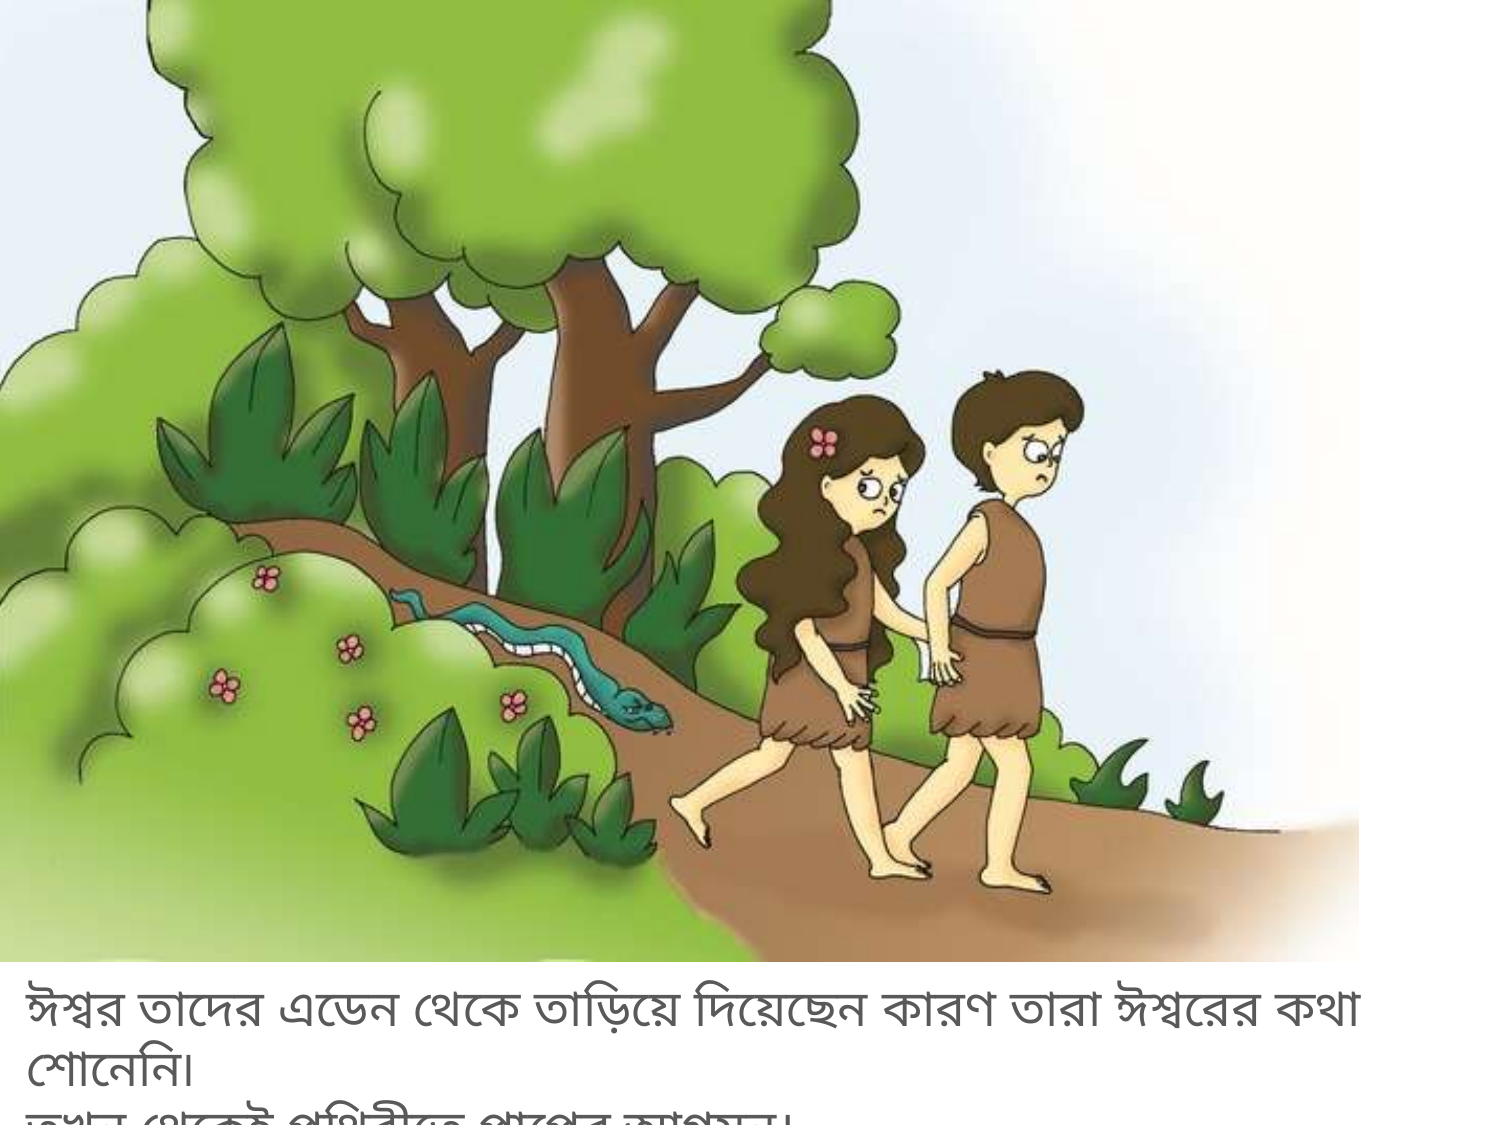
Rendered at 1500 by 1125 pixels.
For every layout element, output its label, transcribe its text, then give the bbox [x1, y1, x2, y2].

text_box ঈশ্বর তাদের এডেন থেকে তাড়িয়ে দিয়েছেন কারণ তারা ঈশ্বরের কথা শোনেনি৷ তখন থেকেই পৃথিবীতে পাপের আগমন। [11, 969, 1498, 1125]
picture [0, 0, 1359, 962]
